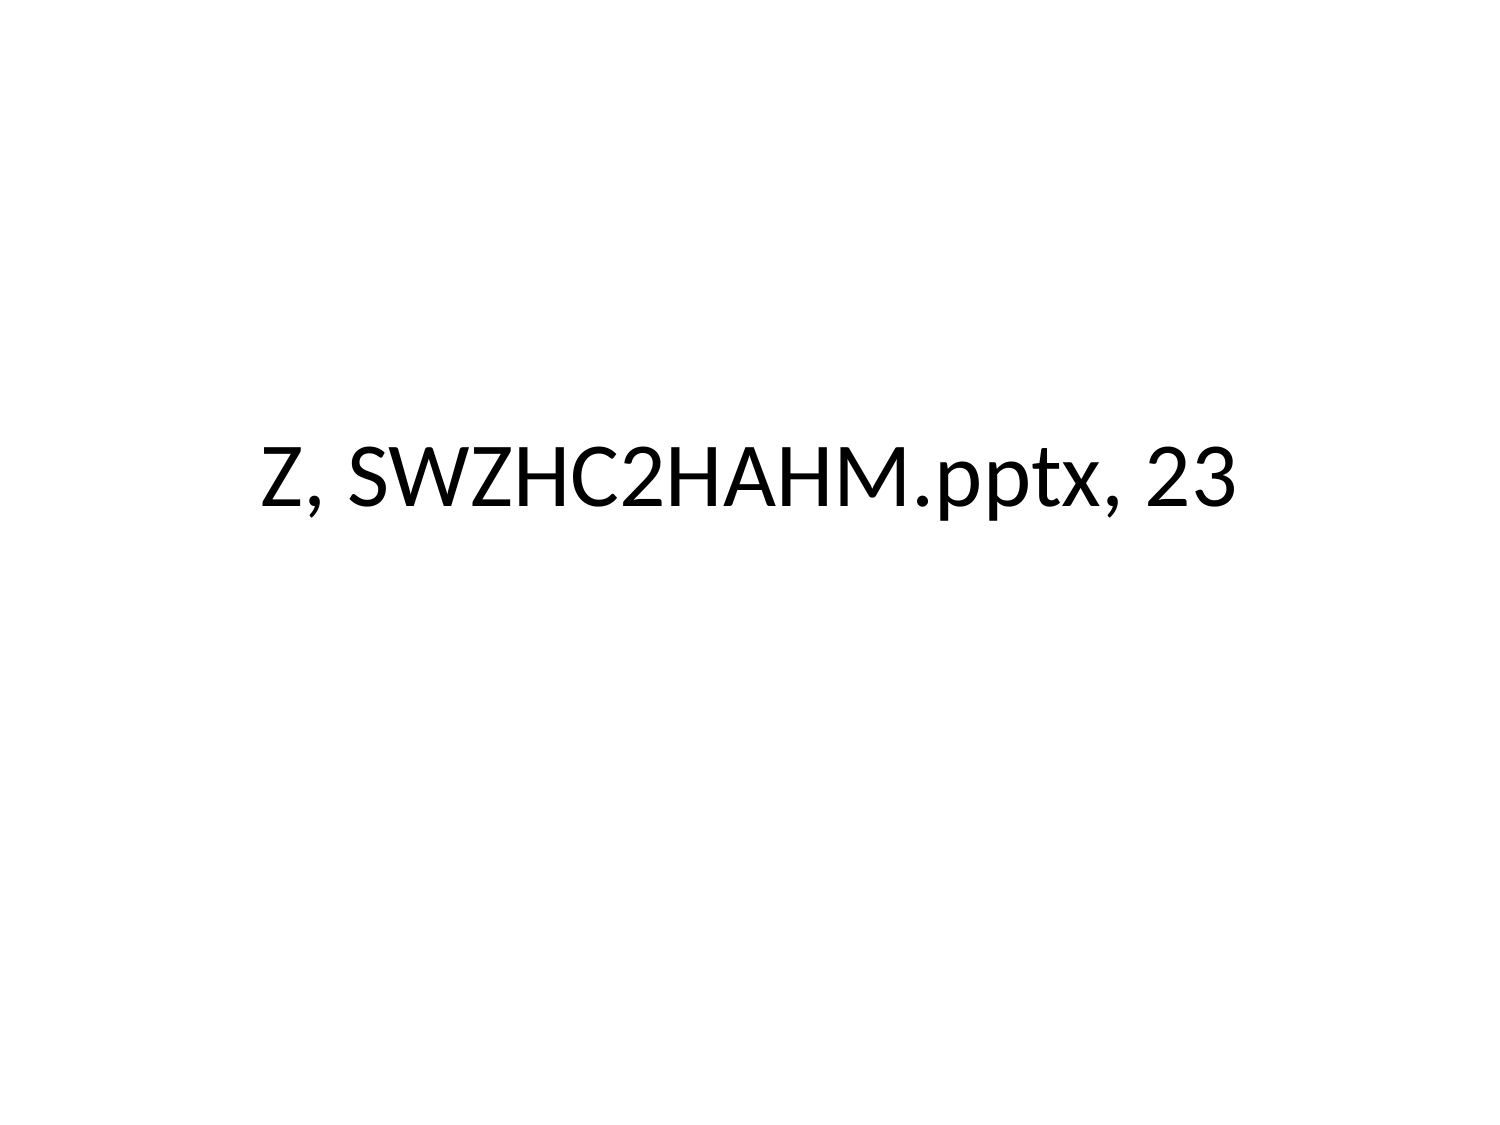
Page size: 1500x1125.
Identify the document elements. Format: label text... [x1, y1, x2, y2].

title Z, SWZHC2HAHM.pptx, 23 [112, 349, 1388, 591]
